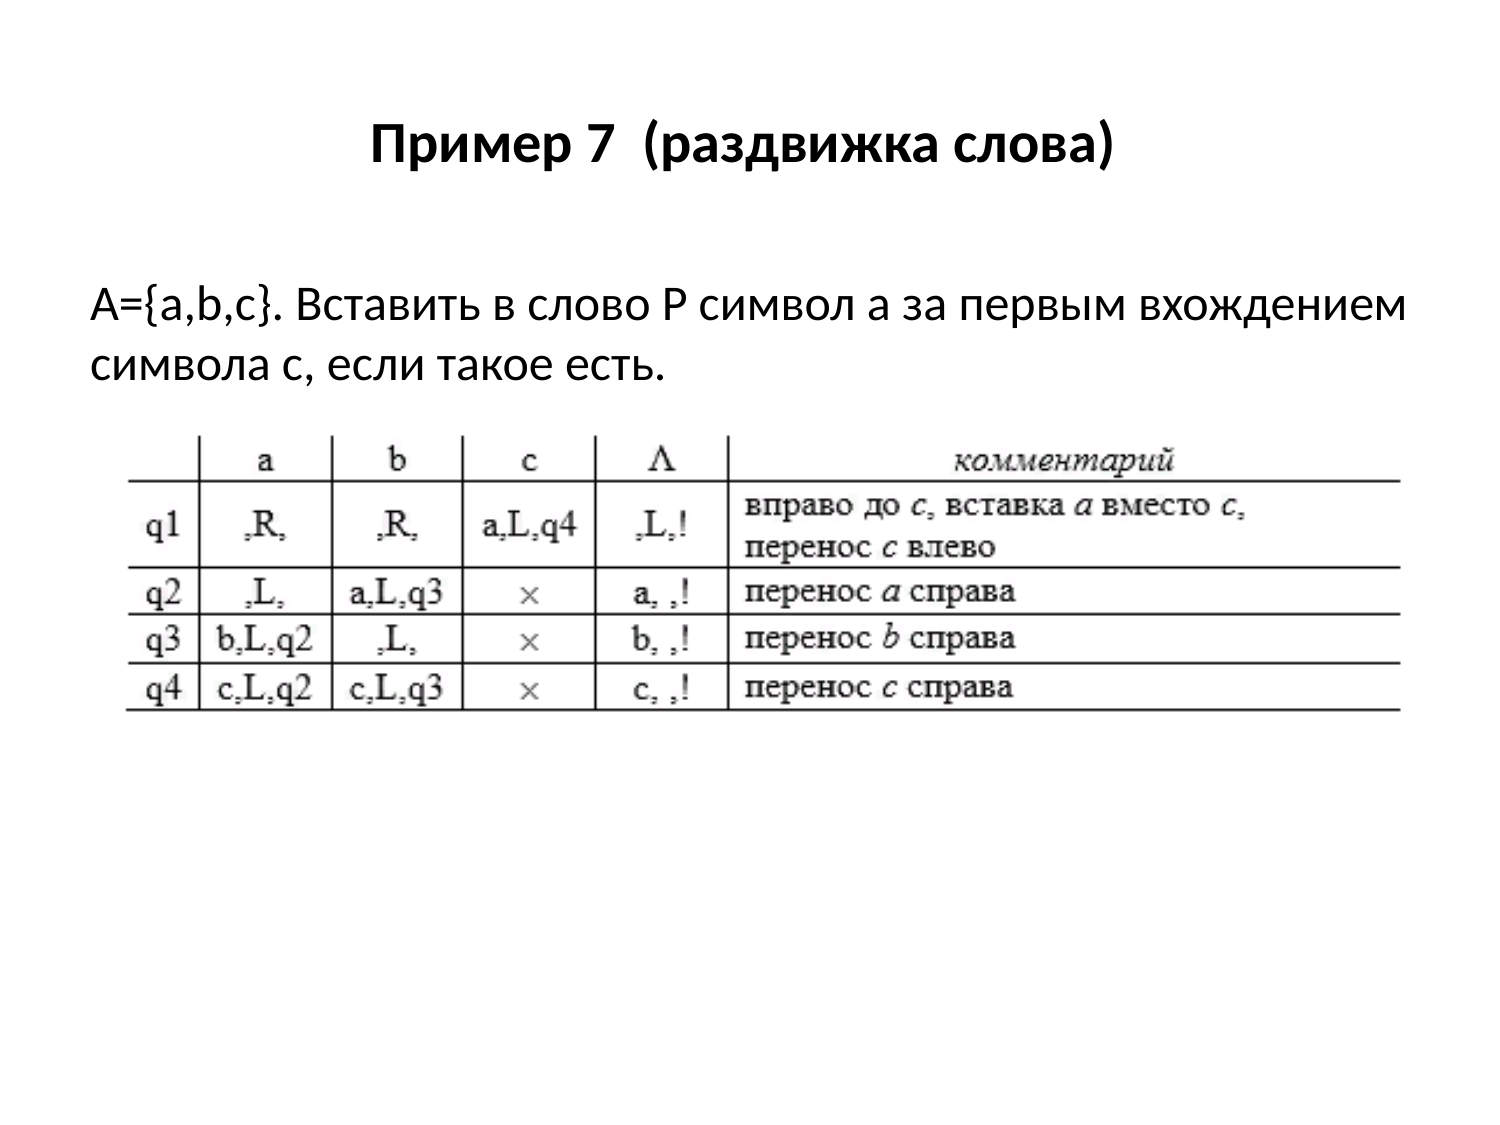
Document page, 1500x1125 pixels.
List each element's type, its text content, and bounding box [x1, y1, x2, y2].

title Пример 7 (раздвижка слова) [75, 45, 1425, 233]
list А={a,b,c}. Вставить в слово P символ a за первым вхождением символа c, если такое есть. [75, 262, 1425, 1005]
picture [108, 420, 1436, 715]
